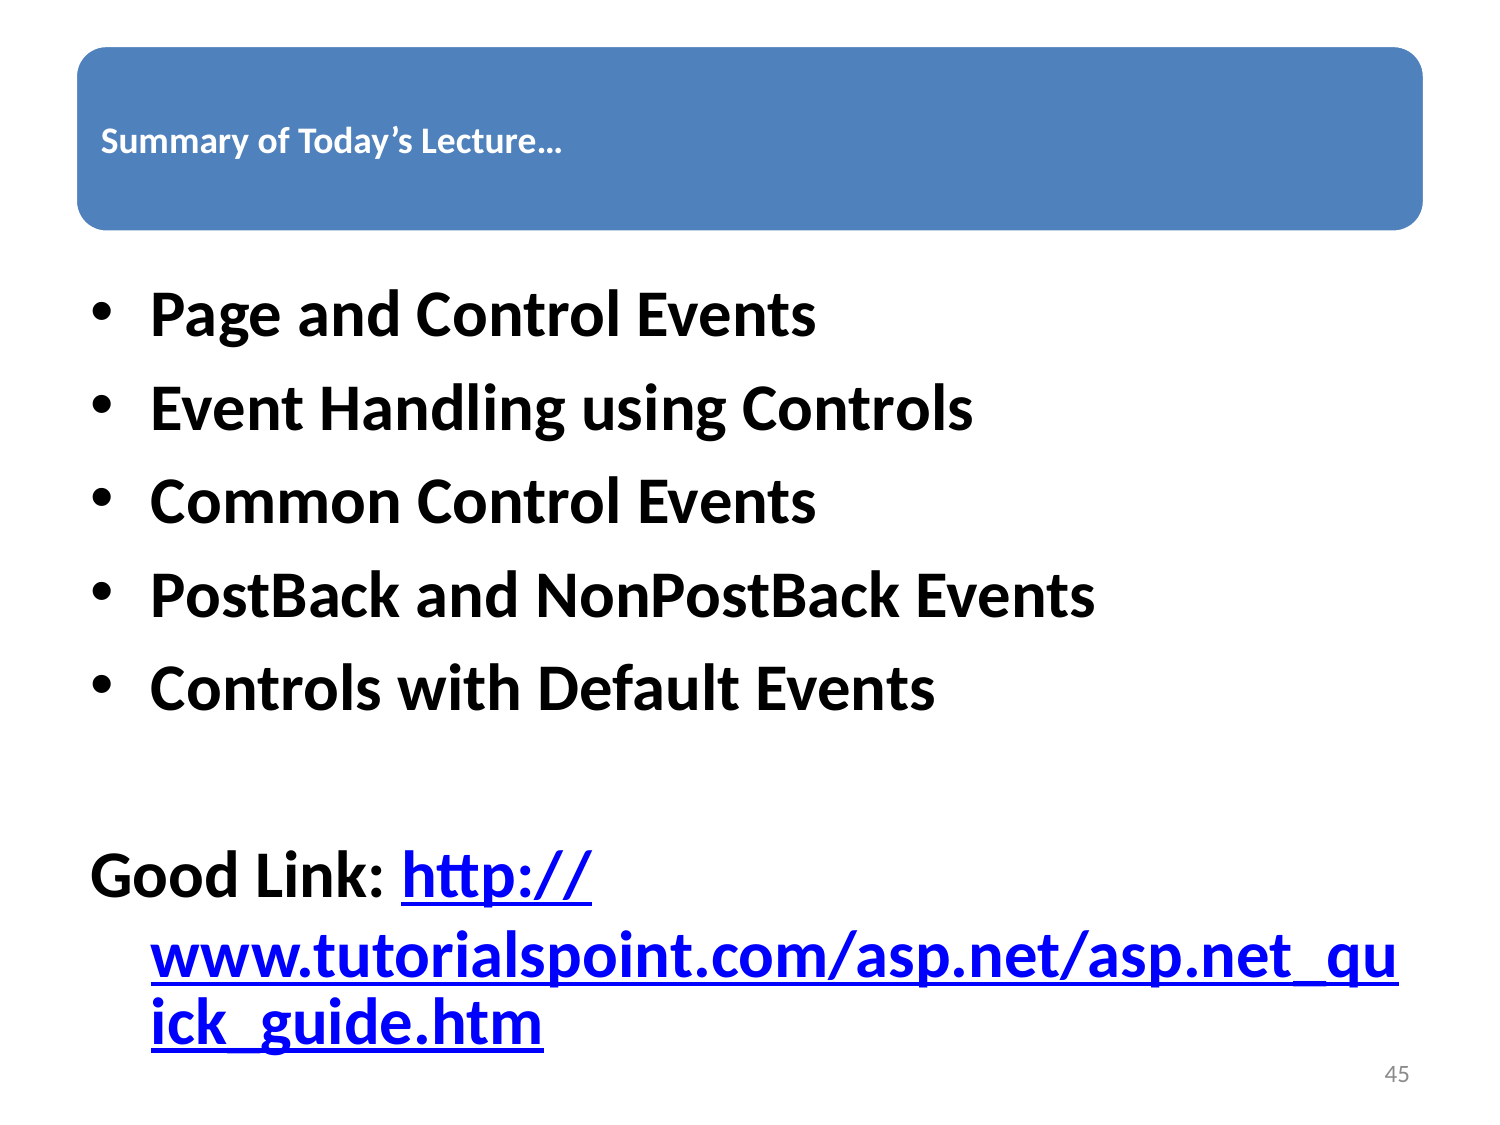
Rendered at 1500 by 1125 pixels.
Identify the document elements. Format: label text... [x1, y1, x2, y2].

list Page and Control Events Event Handling using Controls Common Control Events PostBack and NonPostBack Events Controls with Default Events Good Link: http://www.tutorialspoint.com/asp.net/asp.net_quick_guide.htm [75, 262, 1425, 1005]
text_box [74, 44, 1426, 233]
slide_number 45 [1074, 1042, 1425, 1103]
